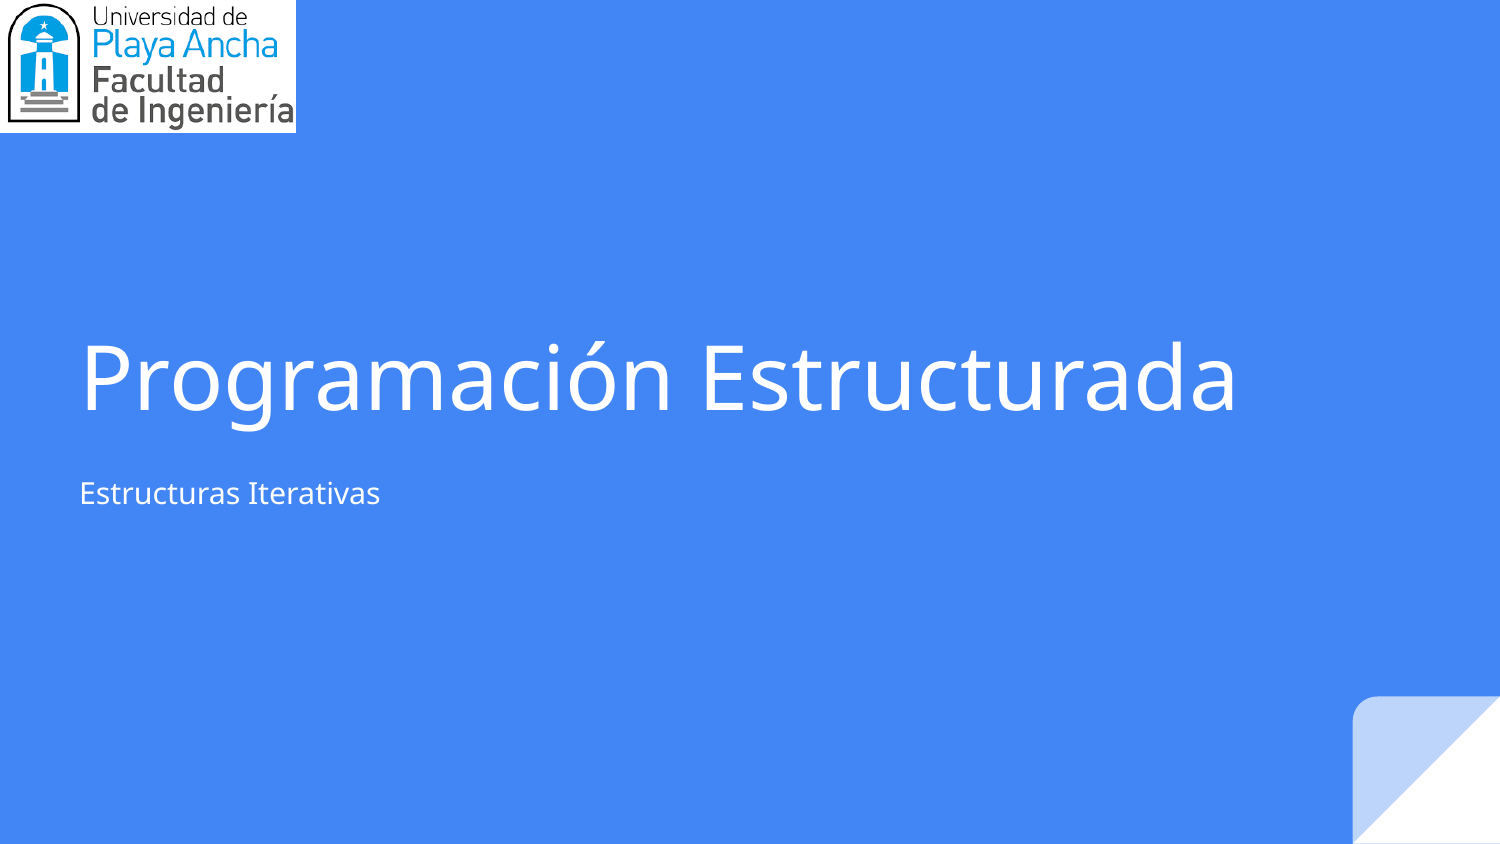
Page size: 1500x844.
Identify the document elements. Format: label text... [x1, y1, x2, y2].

picture [0, 0, 297, 133]
subtitle Estructuras Iterativas [64, 457, 1413, 529]
title Programación Estructurada [64, 298, 1413, 452]
